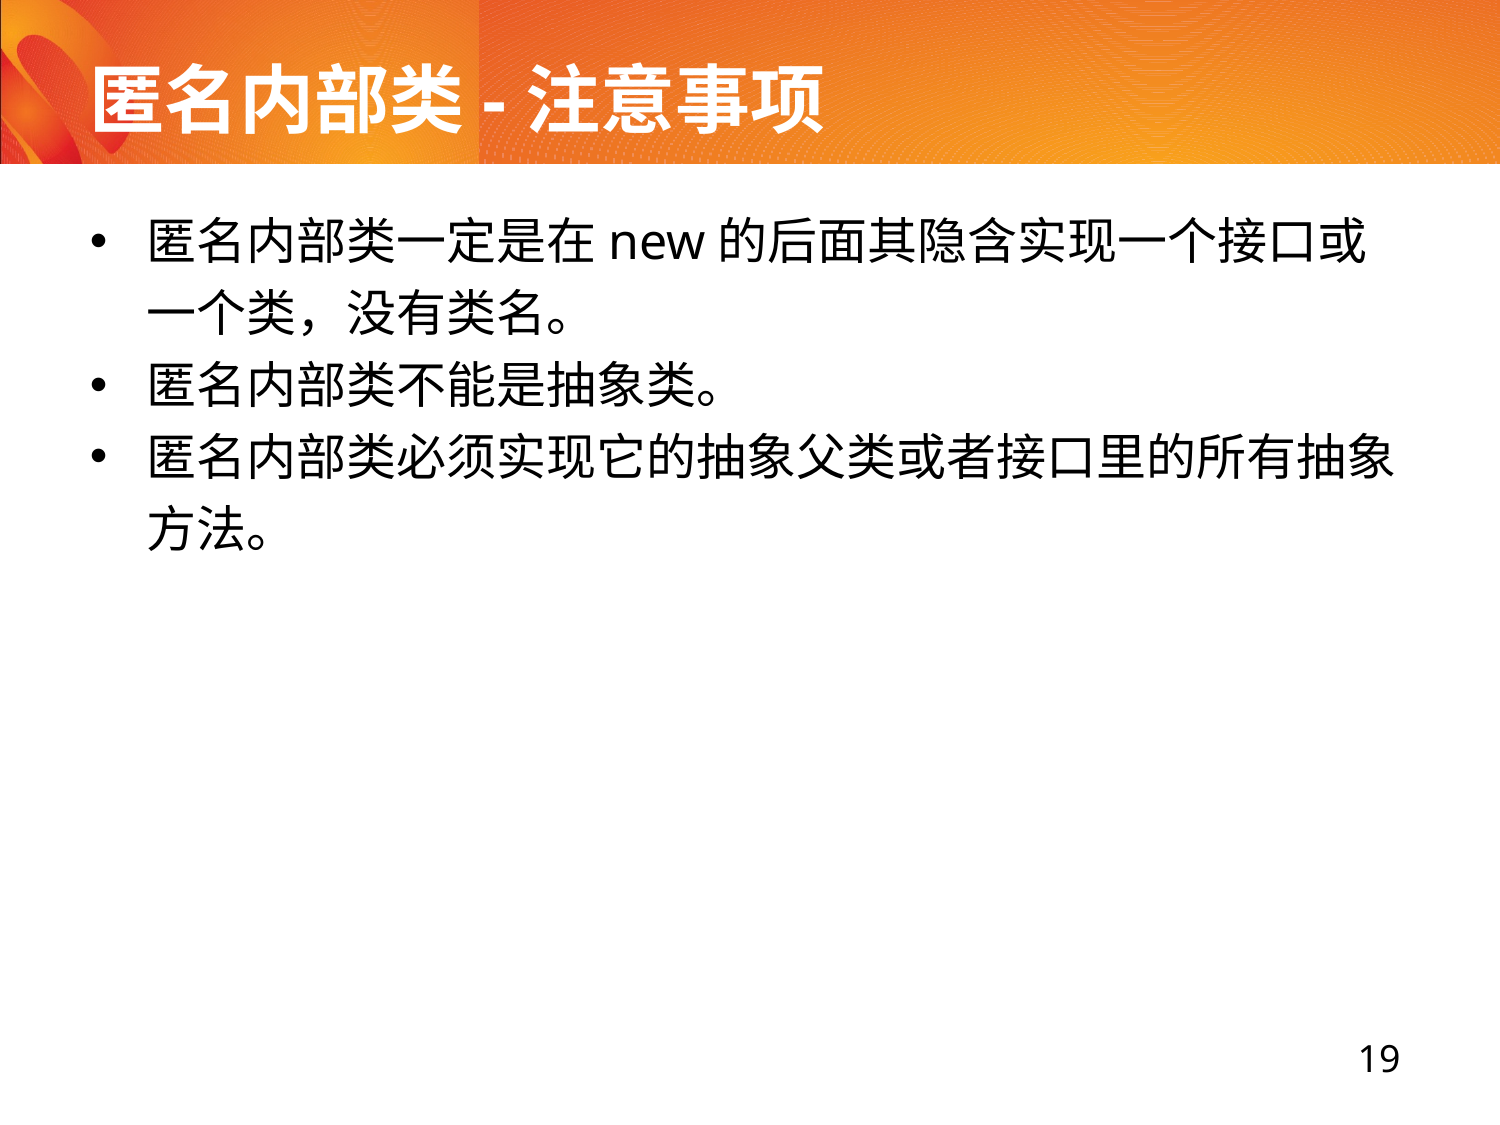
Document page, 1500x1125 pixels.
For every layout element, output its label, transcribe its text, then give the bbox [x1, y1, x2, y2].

title 匿名内部类-注意事项 [75, 45, 1425, 167]
picture [0, 0, 1500, 164]
list 匿名内部类一定是在new的后面其隐含实现一个接口或一个类，没有类名。 匿名内部类不能是抽象类。 匿名内部类必须实现它的抽象父类或者接口里的所有抽象方法。 [75, 190, 1425, 1005]
